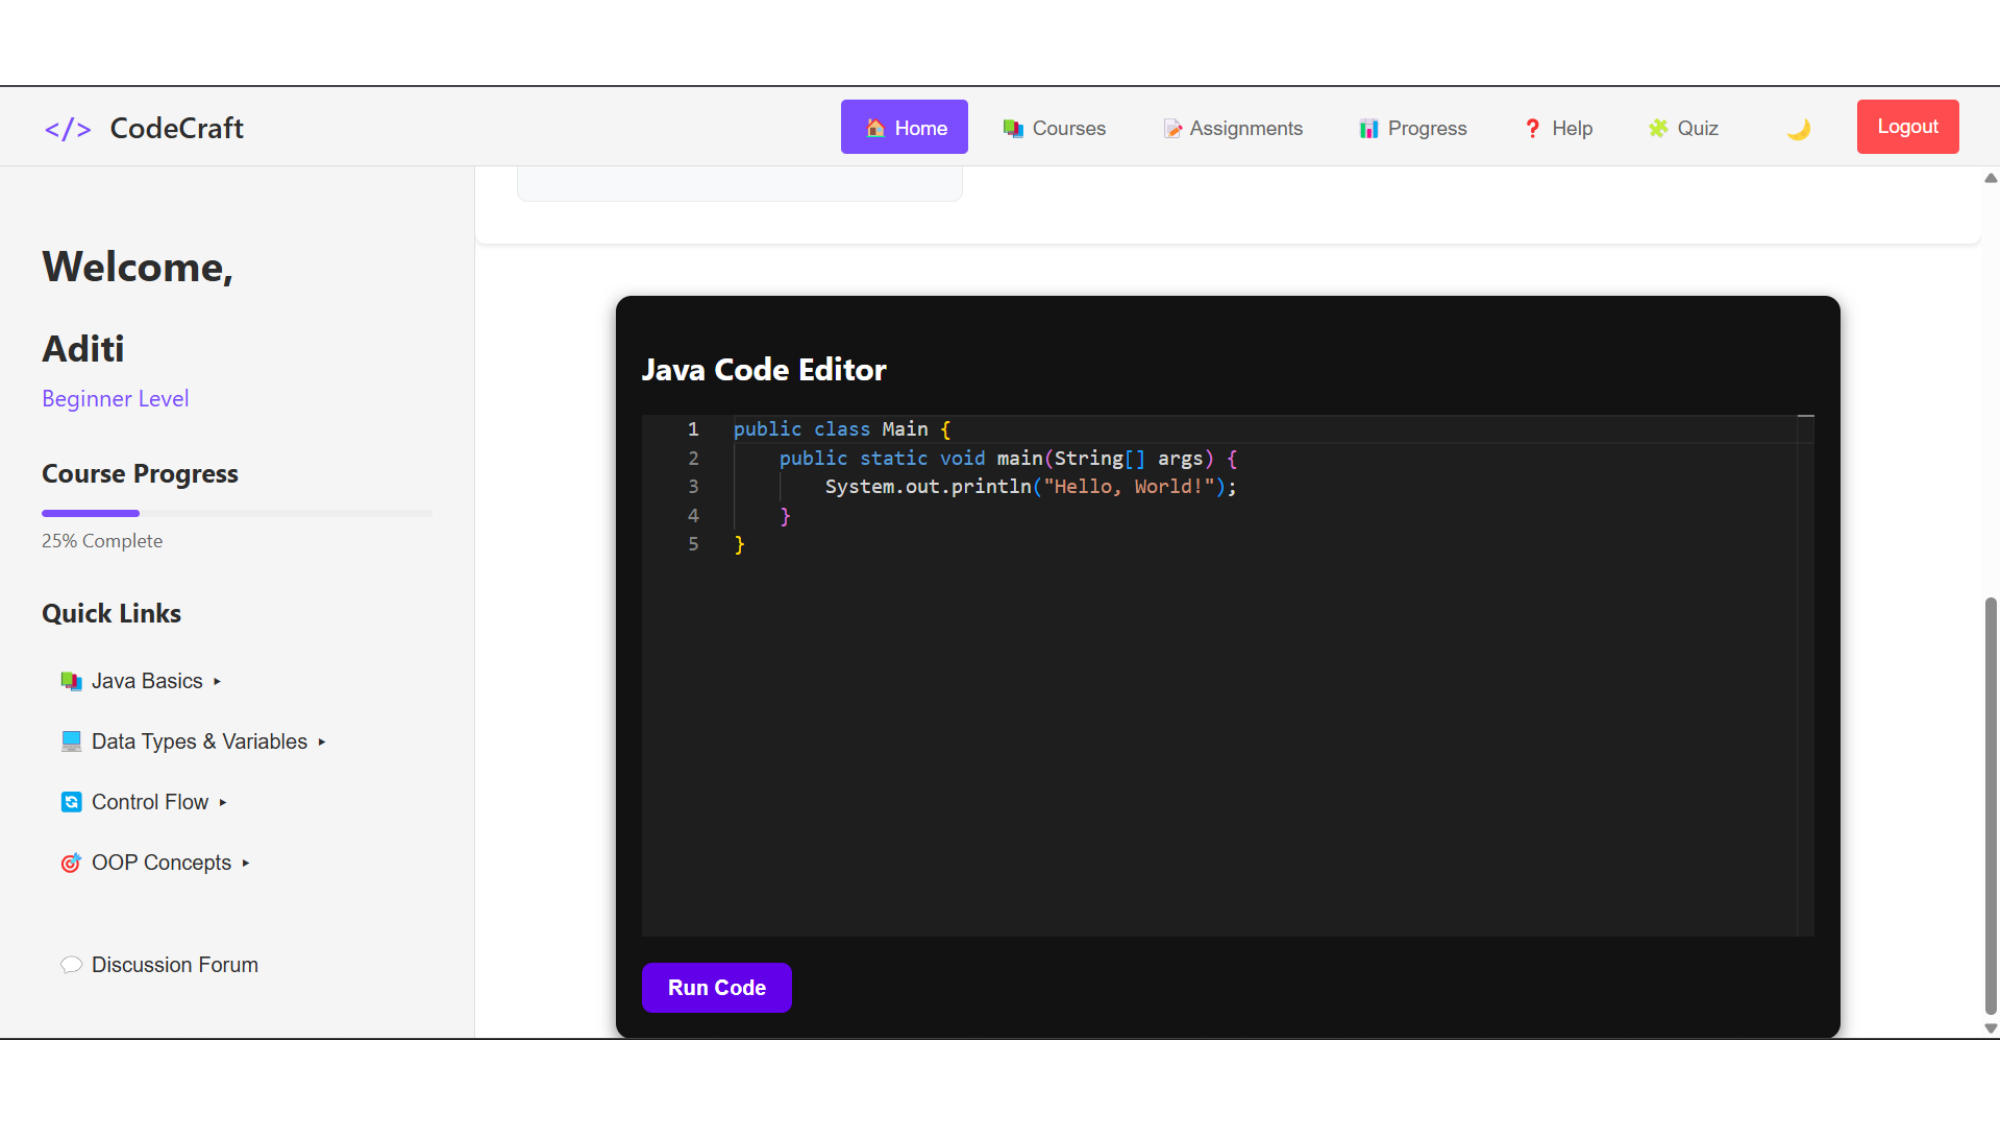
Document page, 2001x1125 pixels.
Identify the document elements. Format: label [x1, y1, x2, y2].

picture [0, 85, 2000, 1040]
